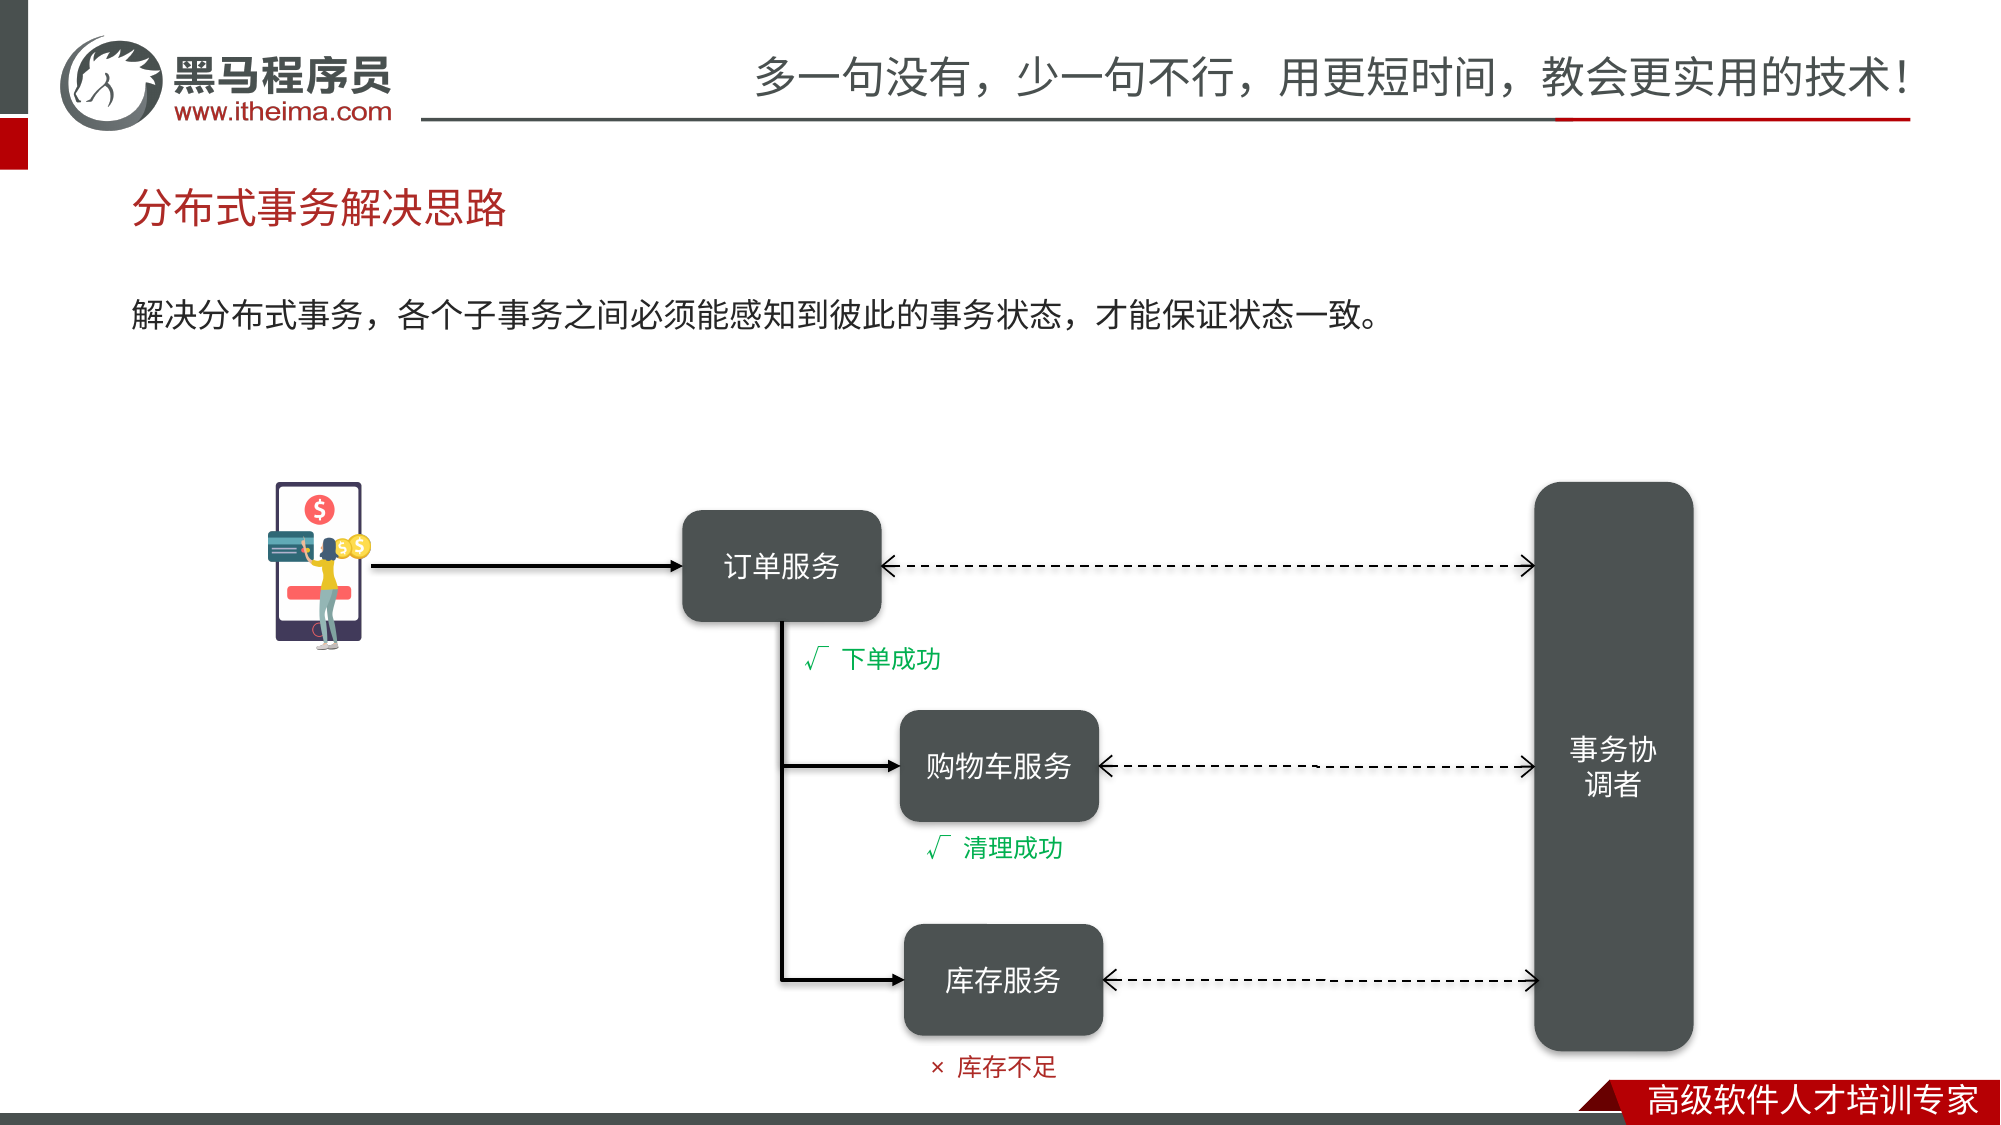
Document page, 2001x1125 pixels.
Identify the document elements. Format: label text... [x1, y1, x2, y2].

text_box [768, 633, 914, 737]
text_box × 库存不足 [915, 1043, 1073, 1089]
picture [14, 0, 453, 179]
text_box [663, 738, 1023, 863]
list 解决分布式事务，各个子事务之间必须能感知到彼此的事务状态，才能保证状态一致。 [116, 266, 1872, 835]
text_box 库存服务 [904, 923, 1104, 1036]
text_box √ 清理成功 [1022, 835, 1079, 870]
title 分布式事务解决思路 [116, 164, 1872, 250]
text_box 事务协调者 [1534, 835, 1694, 1052]
picture [267, 482, 372, 650]
